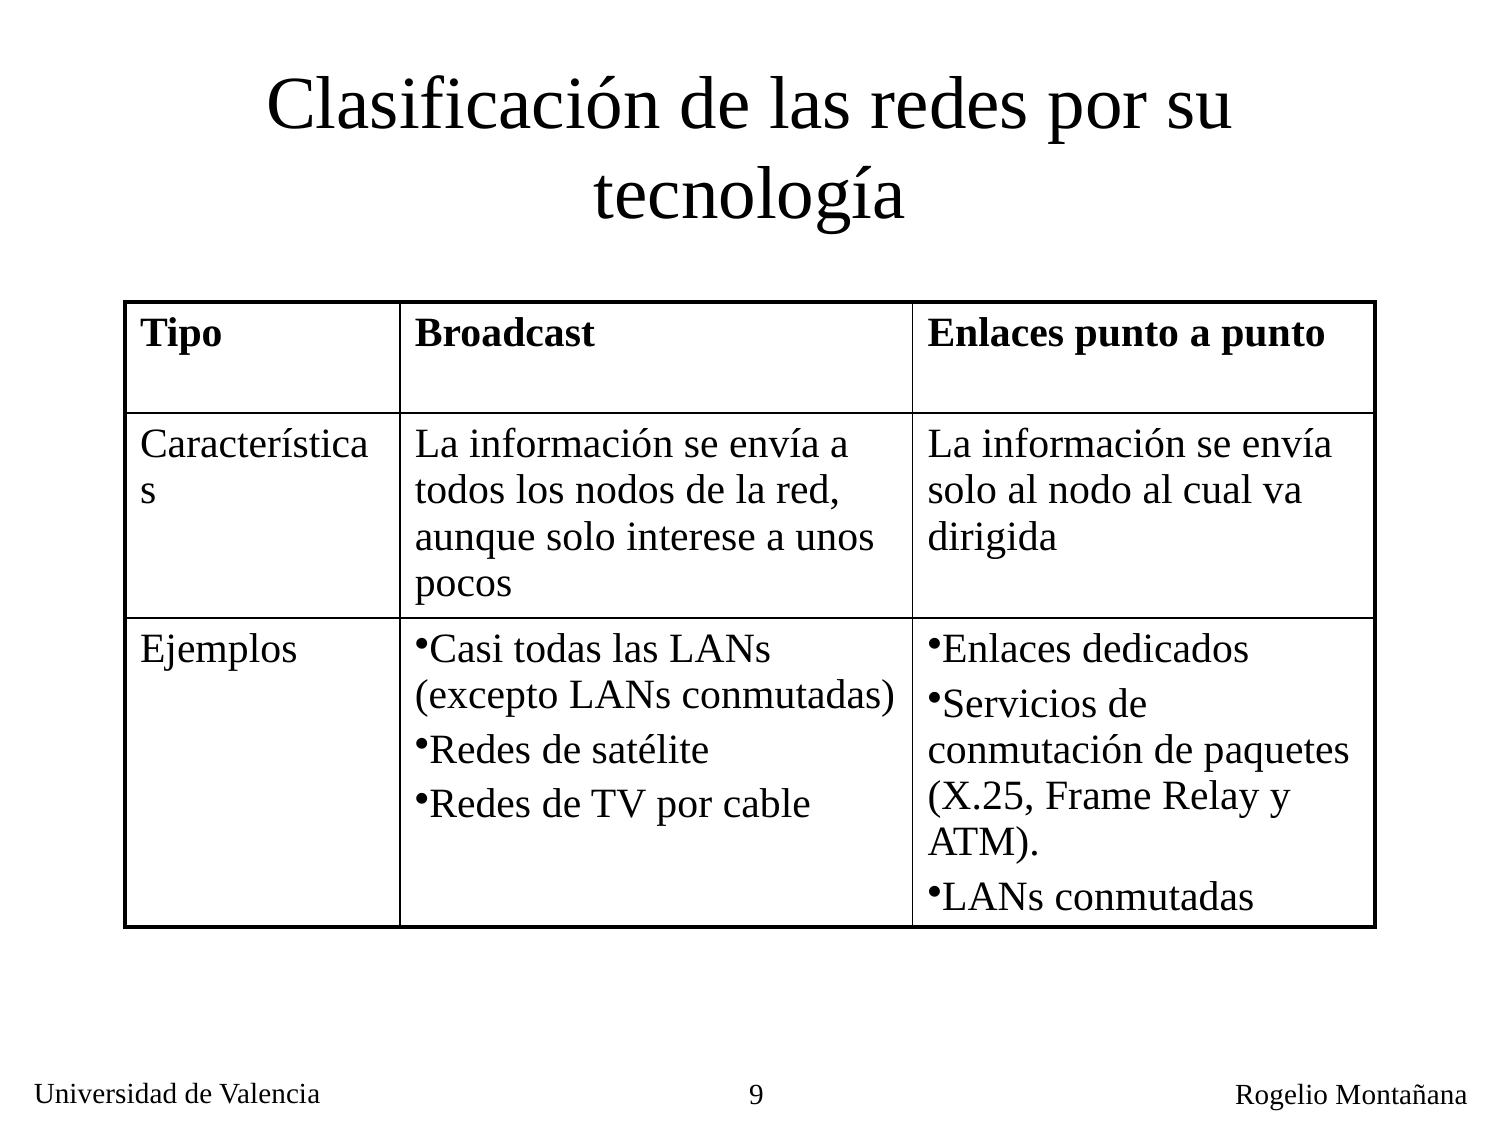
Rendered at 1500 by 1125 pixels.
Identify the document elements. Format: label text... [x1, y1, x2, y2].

slide_number 9 [619, 1100, 780, 1116]
table_header Broadcast [401, 304, 912, 412]
text_box Clasificación de las redes por su tecnología [112, 99, 1388, 188]
table_cell Casi todas las LANs (excepto LANs conmutadas) Redes de satélite Redes de TV por cable [401, 619, 912, 925]
table_header Enlaces punto a punto [913, 304, 1373, 412]
table_cell Ejemplos [127, 619, 399, 925]
table_cell Enlaces dedicados Servicios de conmutación de paquetes (X.25, Frame Relay y ATM). LANs conmutadas [913, 619, 1373, 925]
table_header Tipo [127, 304, 399, 412]
table_cell Características [127, 414, 399, 617]
table_cell La información se envía solo al nodo al cual va dirigida [913, 414, 1373, 617]
text_box [512, 1024, 988, 1100]
table_cell La información se envía a todos los nodos de la red, aunque solo interese a unos pocos [401, 414, 912, 617]
text_box [112, 1024, 425, 1100]
